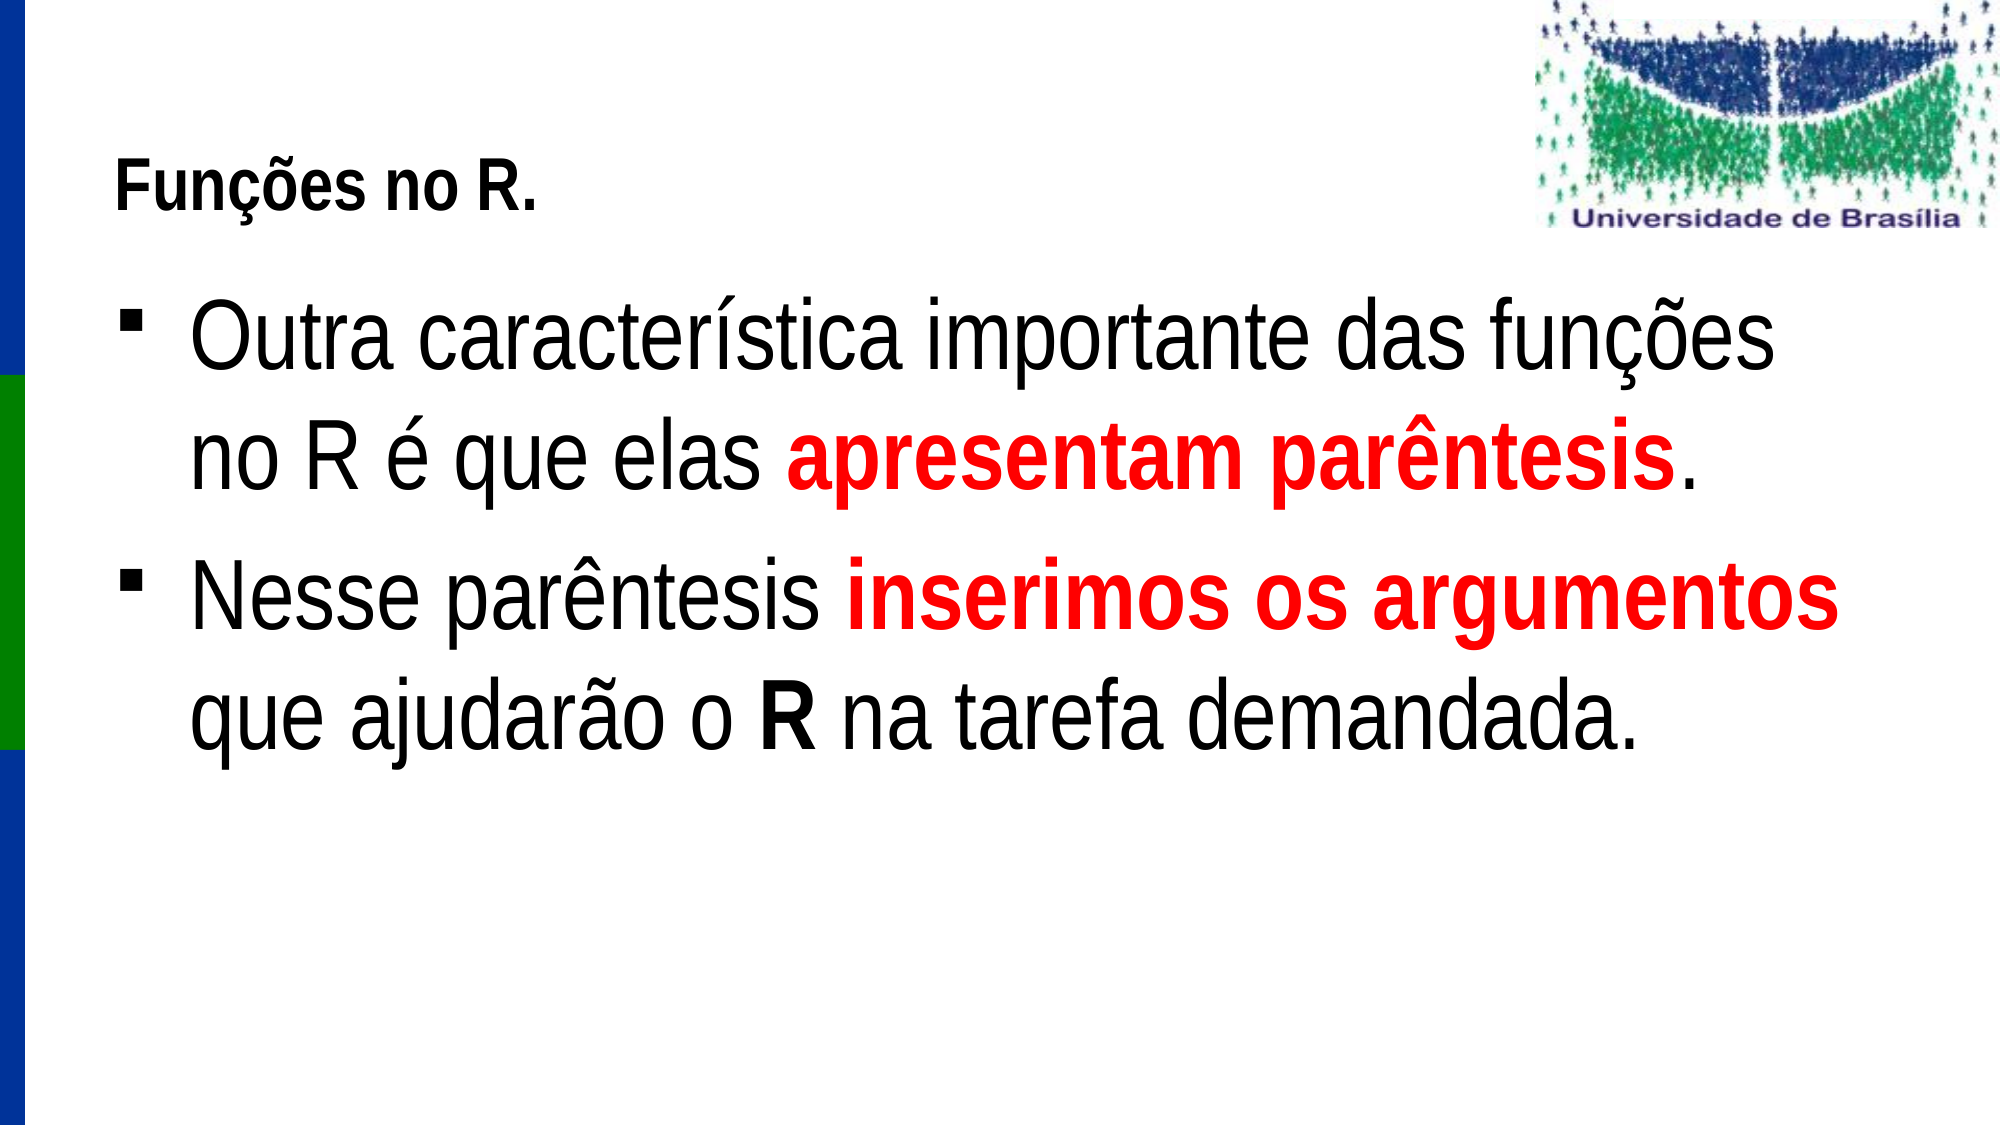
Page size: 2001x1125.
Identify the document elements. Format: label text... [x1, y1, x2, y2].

title Funções no R. [99, 45, 1536, 233]
picture [1535, 0, 2000, 228]
list Outra característica importante das funções no R é que elas apresentam parêntesis. Nesse parêntesis inserimos os argumentos que ajudarão o R na tarefa demandada. [99, 262, 1900, 1006]
